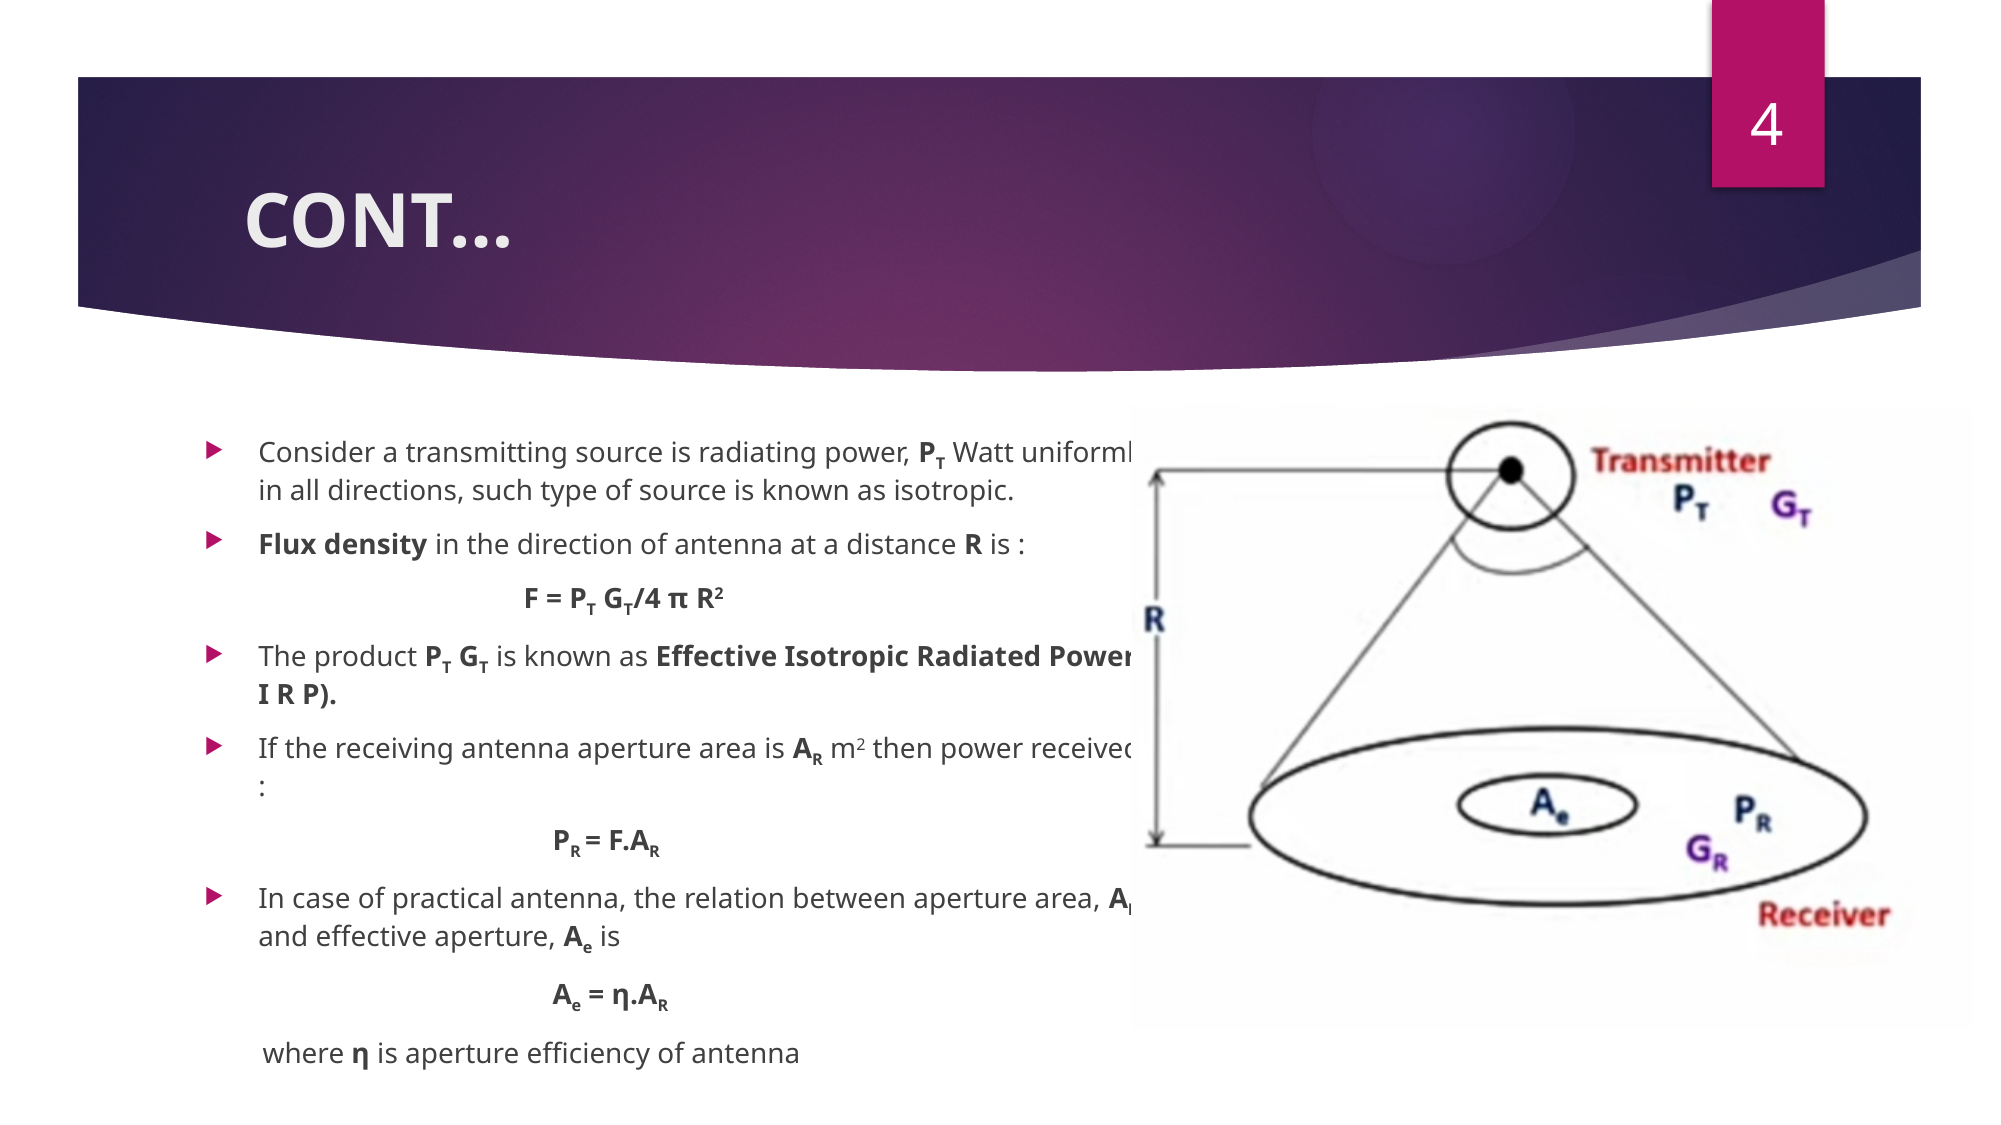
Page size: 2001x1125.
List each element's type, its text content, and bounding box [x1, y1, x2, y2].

slide_number 4 [1698, 48, 1836, 175]
list Consider a transmitting source is radiating power, PT Watt uniformly in all directions, such type of source is known as isotropic. Flux density in the direction of antenna at a distance R is : F = PT GT/4 π R2 The product PT GT is known as Effective Isotropic Radiated Power(E I R P). If the receiving antenna aperture area is AR m2 then power received is : PR = F.AR In case of practical antenna, the relation between aperture area, AR and effective aperture, Ae is Ae = η.AR where η is aperture efficiency of antenna [189, 427, 1186, 1081]
title CONT… [189, 159, 1860, 276]
picture [1131, 404, 1973, 1030]
